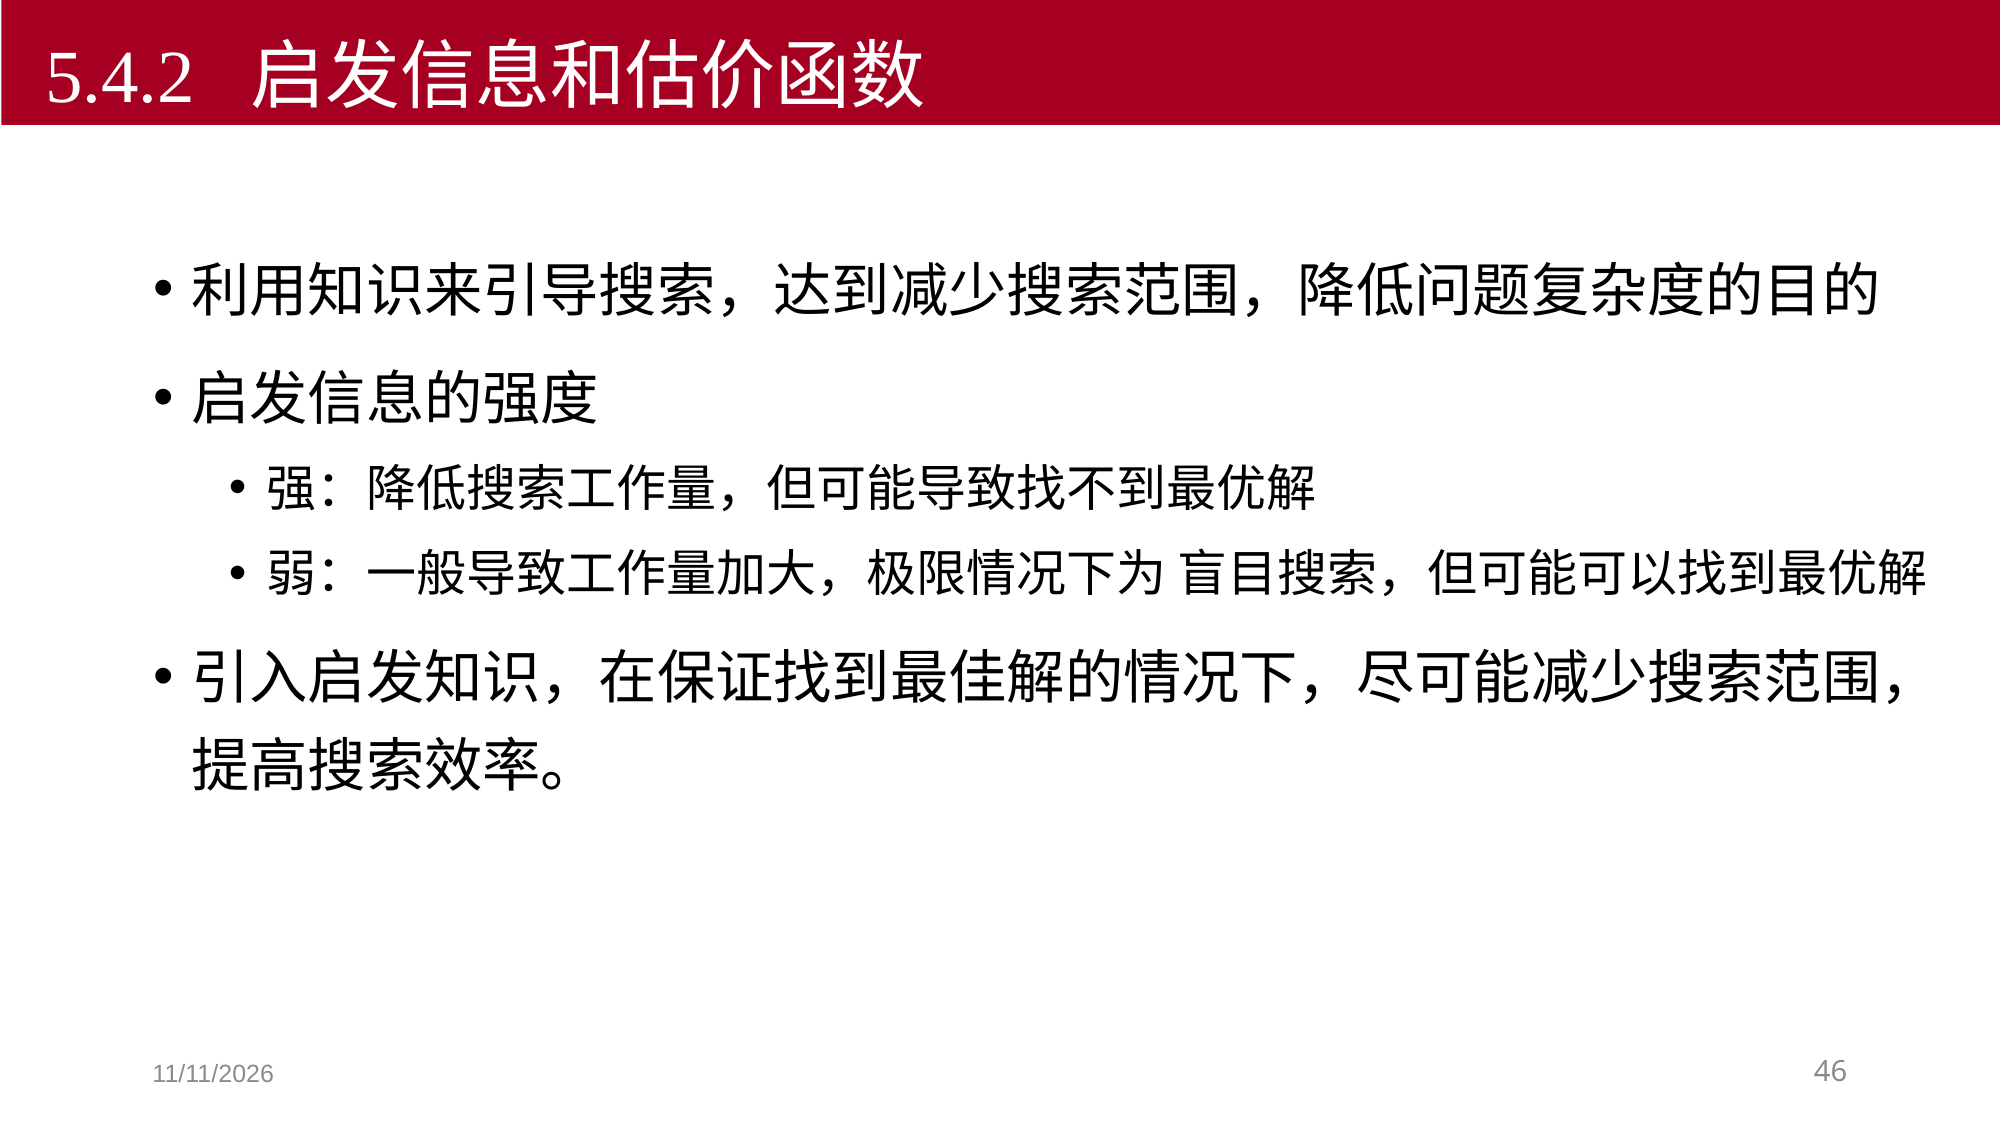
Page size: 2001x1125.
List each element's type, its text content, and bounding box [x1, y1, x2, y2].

text_box 5.4.2 启发信息和估价函数 [1, 0, 2000, 125]
list 利用知识来引导搜索，达到减少搜索范围，降低问题复杂度的目的 启发信息的强度 强：降低搜索工作量，但可能导致找不到最优解 弱：一般导致工作量加大，极限情况下为 盲目搜索，但可能可以找到最优解 引入启发知识，在保证找到最佳解的情况下，尽可能减少搜索范围，提高搜索效率。 [138, 227, 1957, 942]
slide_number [137, 1042, 588, 1103]
slide_number 46 [1412, 1042, 1863, 1103]
